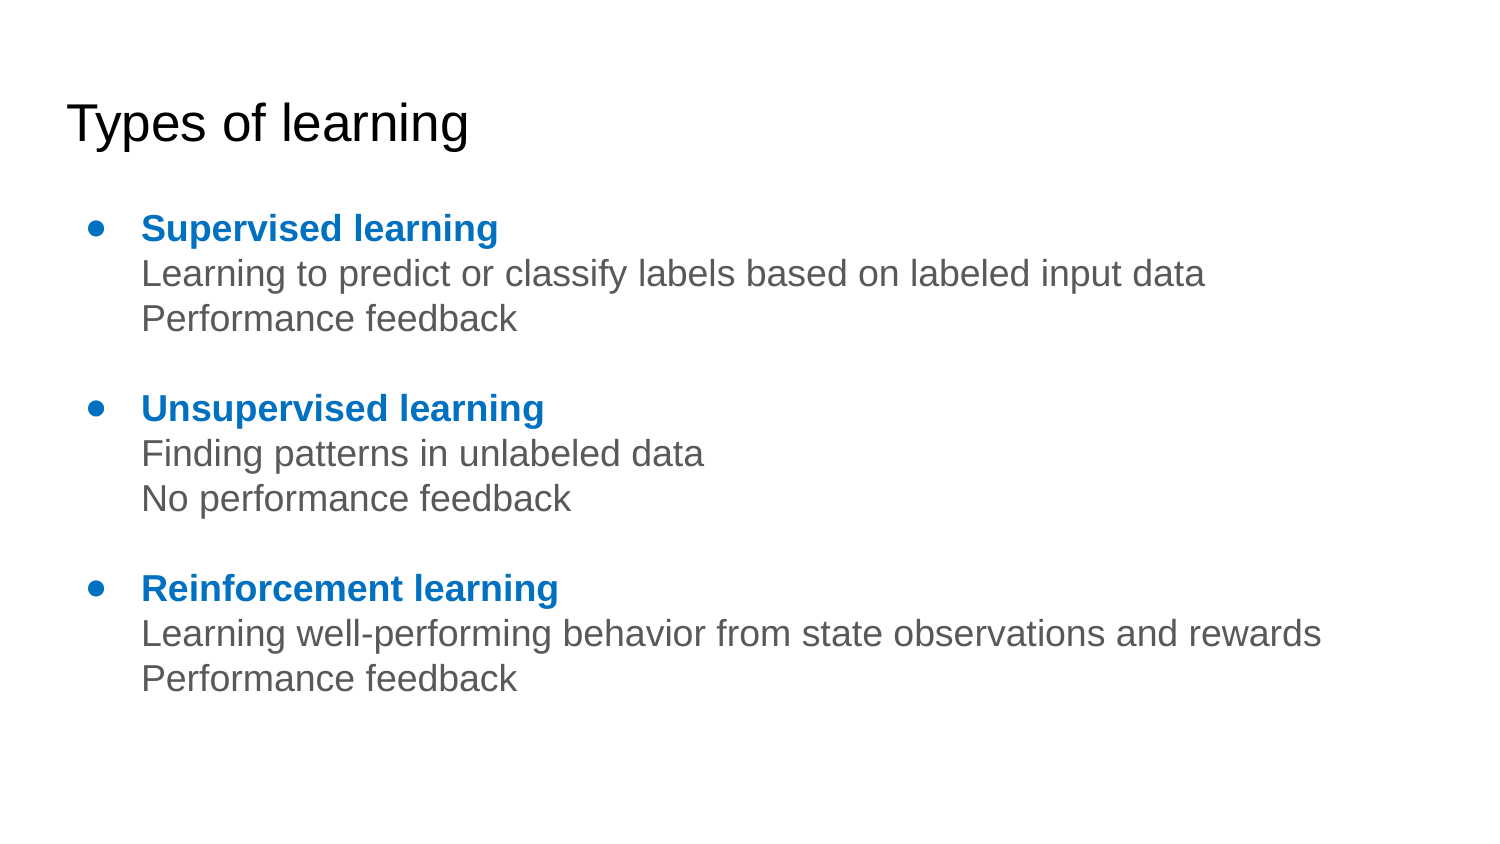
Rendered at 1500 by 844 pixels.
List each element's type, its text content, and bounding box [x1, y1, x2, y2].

list Supervised learning Learning to predict or classify labels based on labeled input data Performance feedback Unsupervised learning Finding patterns in unlabeled data No performance feedback Reinforcement learning Learning well-performing behavior from state observations and rewards Performance feedback [51, 189, 1449, 750]
title Types of learning [51, 72, 1449, 167]
